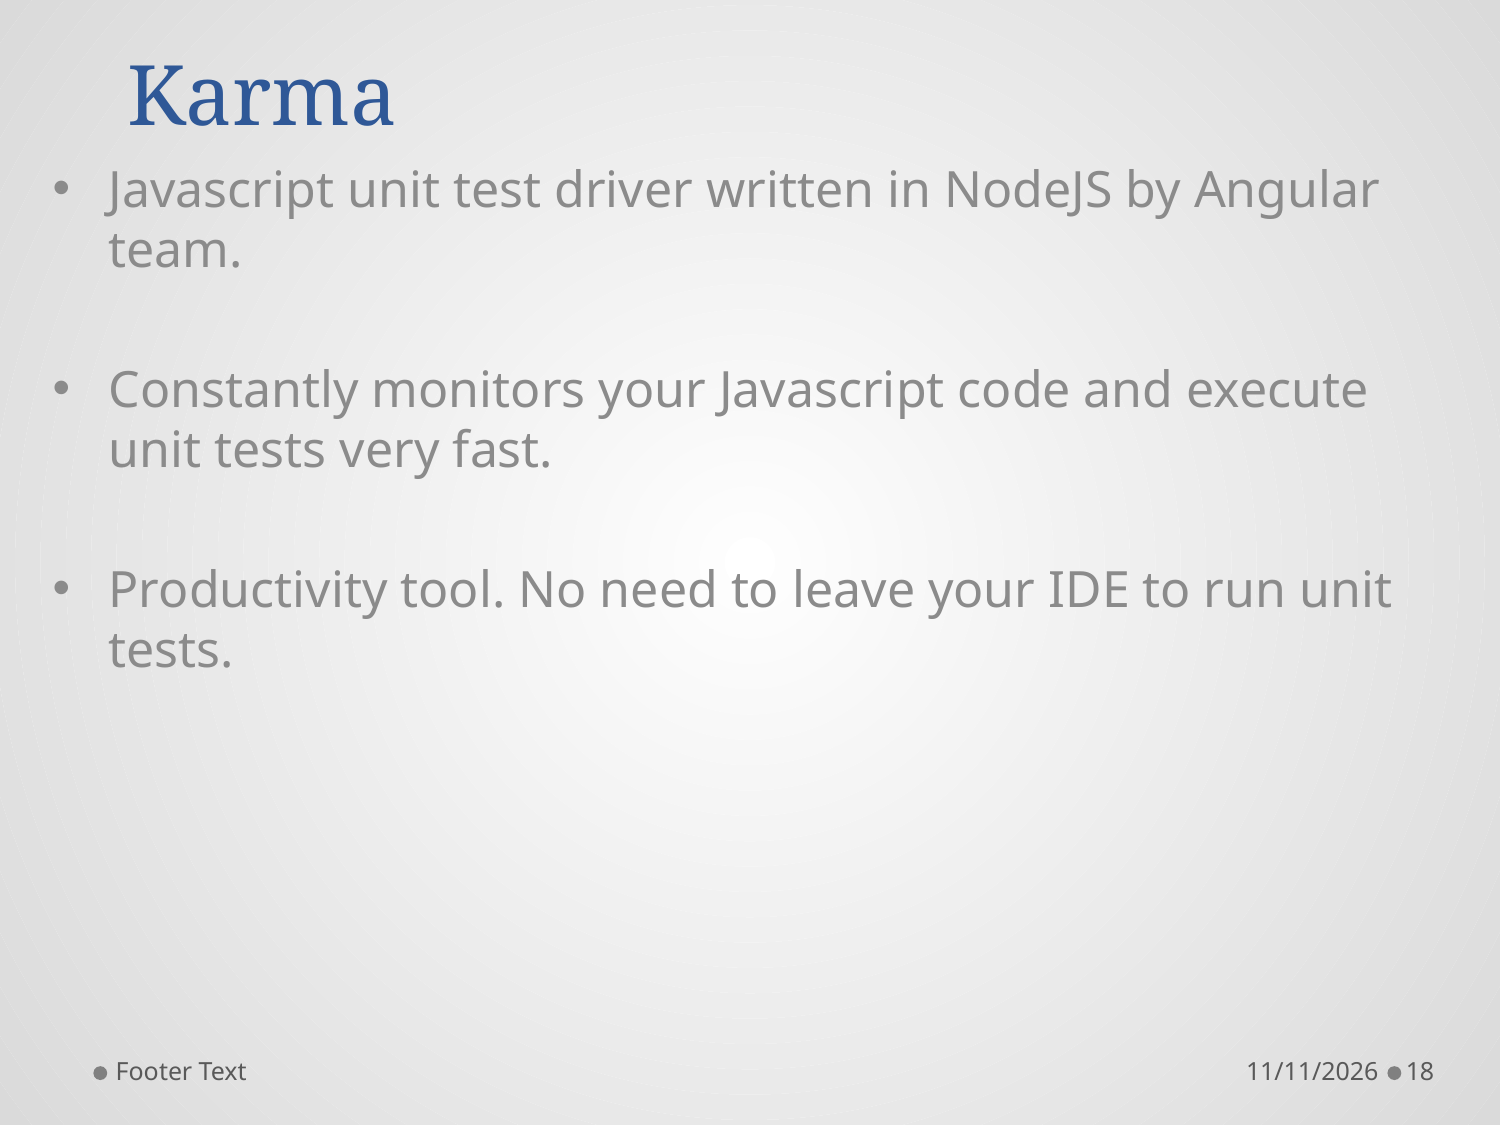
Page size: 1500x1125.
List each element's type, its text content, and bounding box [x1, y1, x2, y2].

text_box Javascript unit test driver written in NodeJS by Angular team. Constantly monitors your Javascript code and execute unit tests very fast. Productivity tool. No need to leave your IDE to run unit tests. [37, 149, 1450, 1043]
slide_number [1043, 1043, 1386, 1103]
footer Footer Text [108, 1043, 576, 1103]
title Karma [112, 37, 1500, 150]
slide_number 18 [1401, 1042, 1494, 1103]
